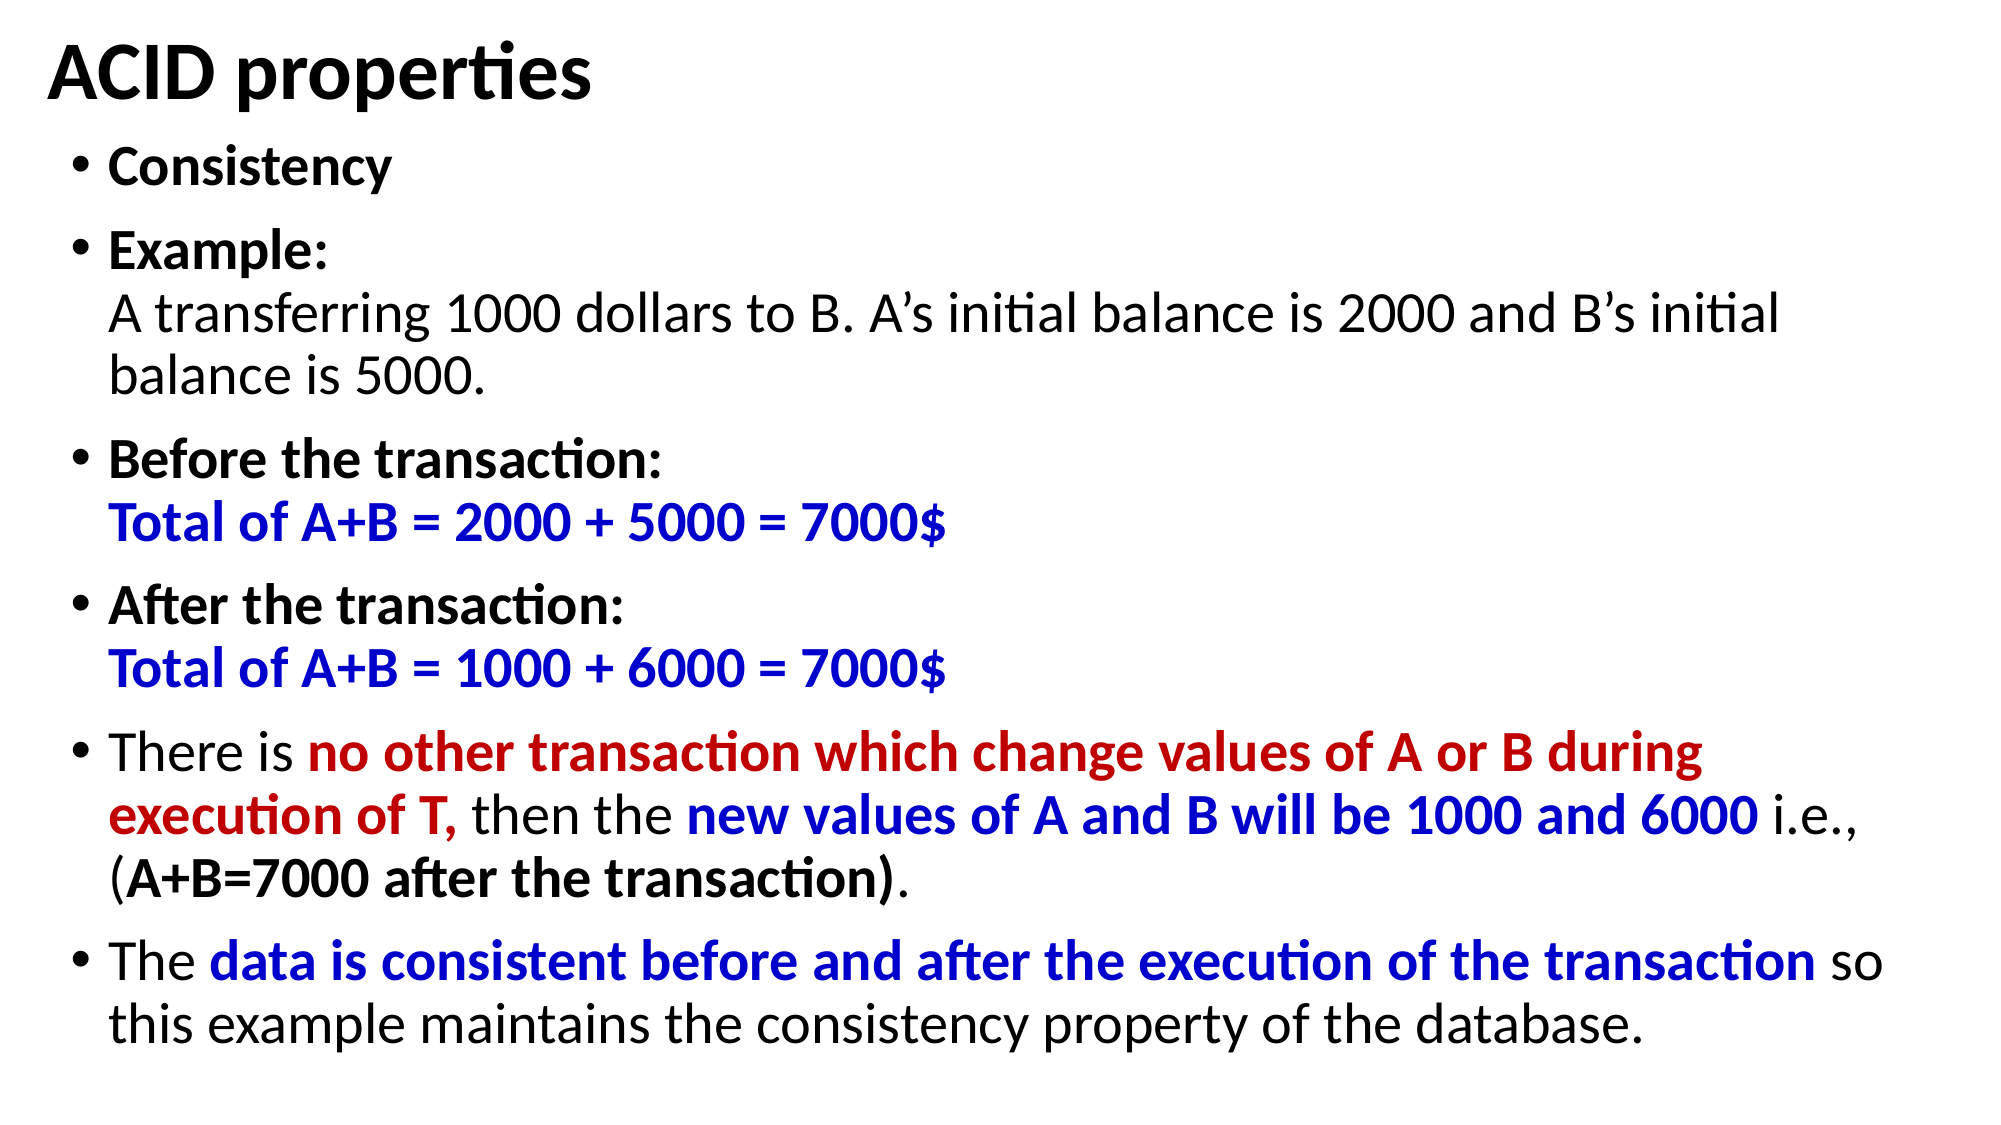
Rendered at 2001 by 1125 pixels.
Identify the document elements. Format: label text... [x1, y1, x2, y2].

list Consistency Example: A transferring 1000 dollars to B. A’s initial balance is 2000 and B’s initial balance is 5000. Before the transaction: Total of A+B = 2000 + 5000 = 7000$ After the transaction: Total of A+B = 1000 + 6000 = 7000$ There is no other transaction which change values of A or B during execution of T, then the new values of A and B will be 1000 and 6000 i.e., (A+B=7000 after the transaction). The data is consistent before and after the execution of the transaction so this example maintains the consistency property of the database. [55, 127, 1968, 1075]
title ACID properties [32, 19, 1758, 237]
